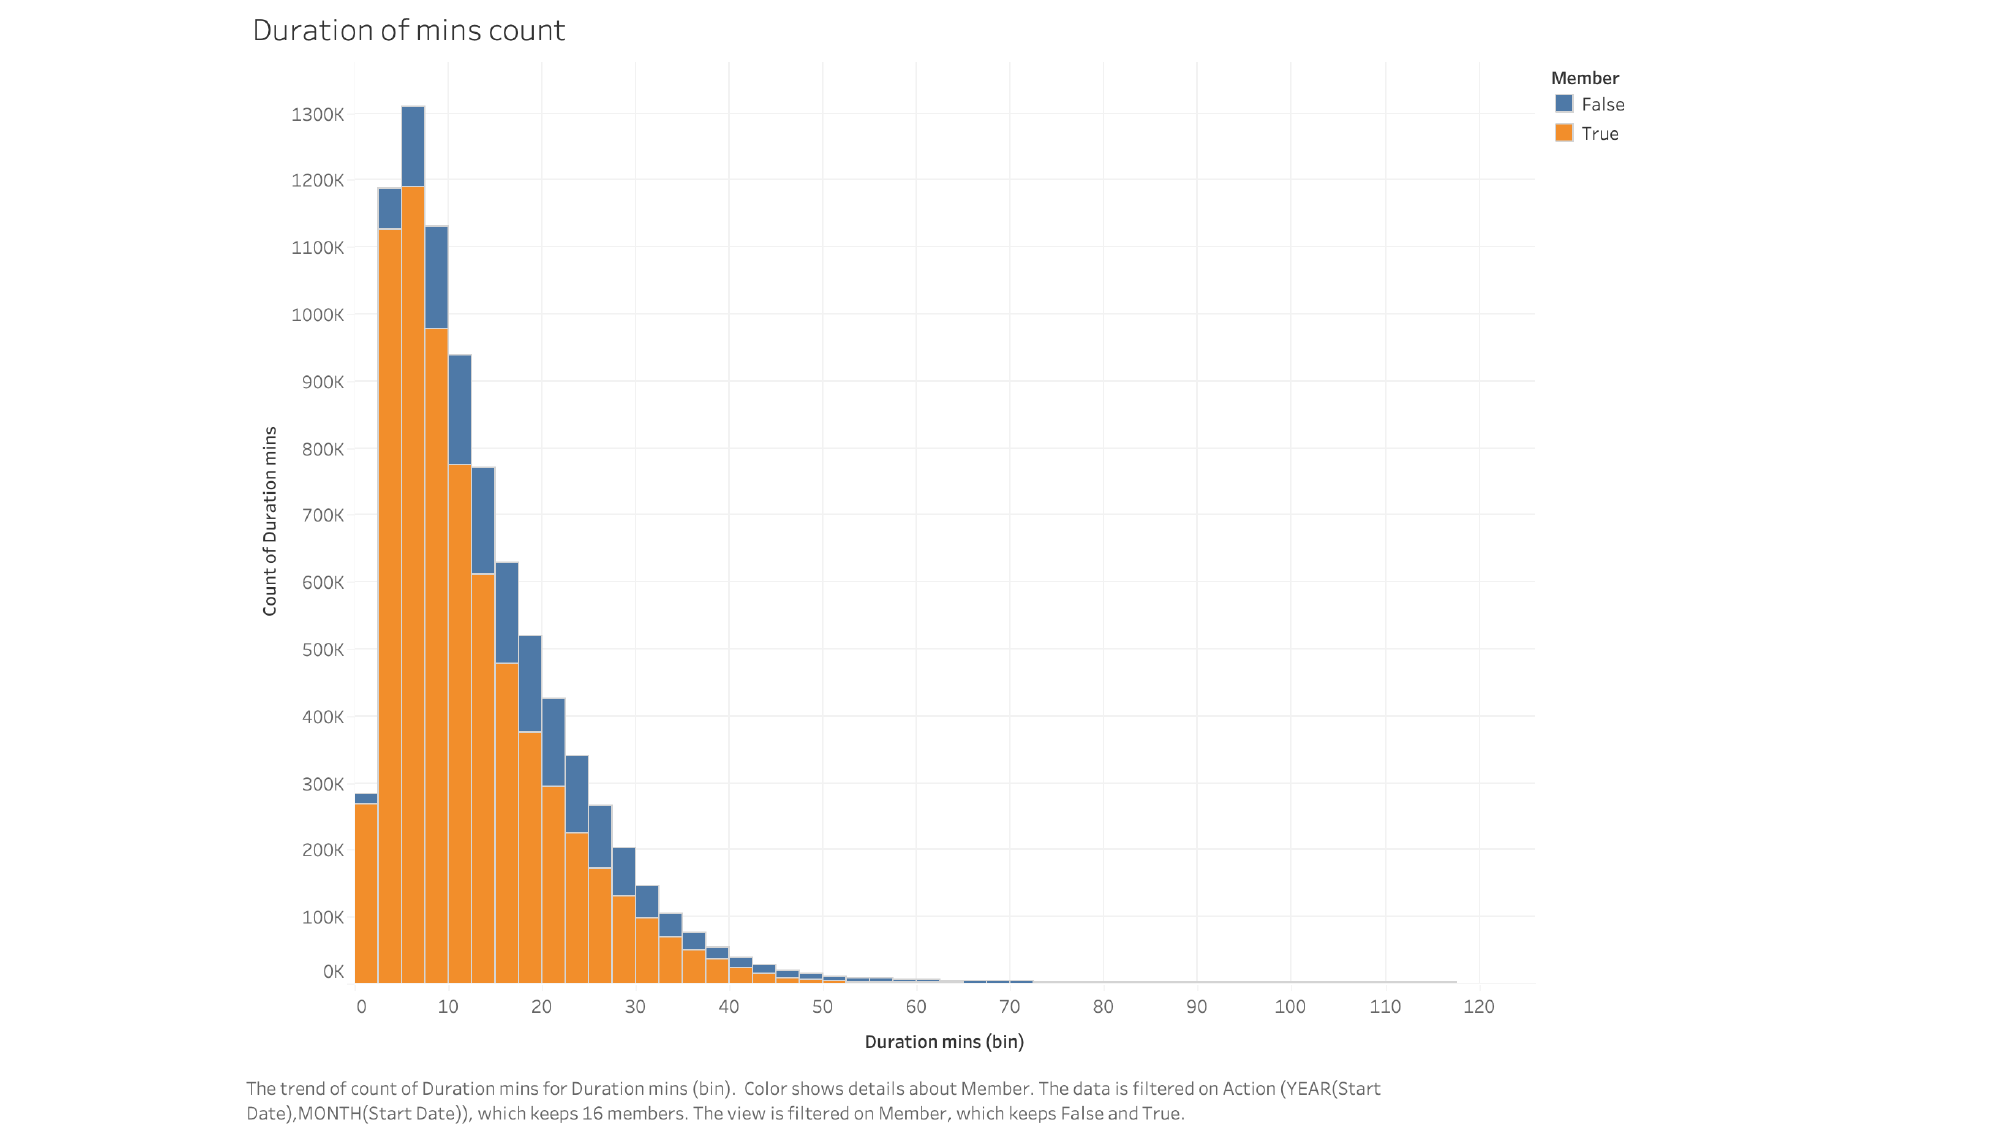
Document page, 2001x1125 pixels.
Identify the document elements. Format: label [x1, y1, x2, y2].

picture [246, 0, 1754, 1125]
